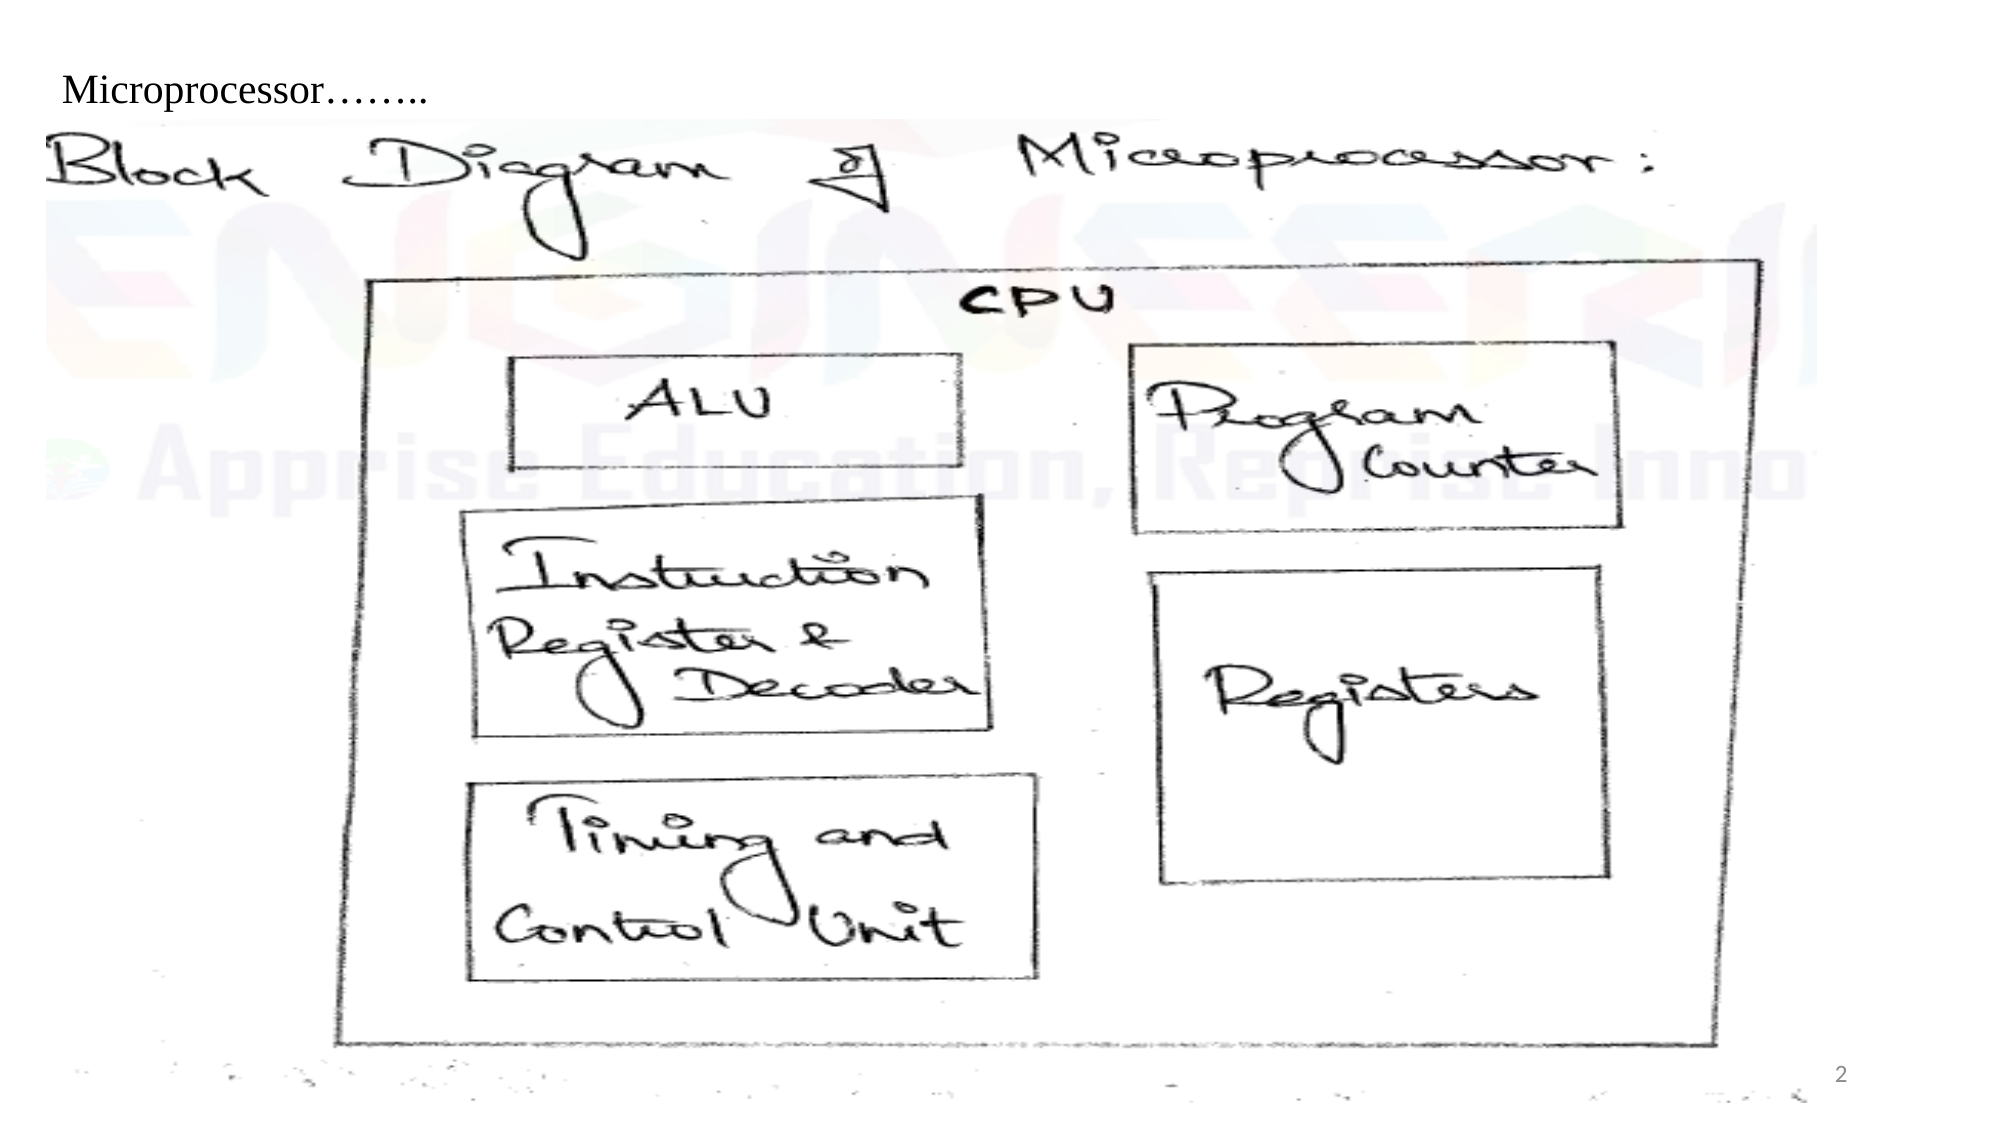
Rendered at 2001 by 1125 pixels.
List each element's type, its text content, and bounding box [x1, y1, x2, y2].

picture [46, 119, 1817, 1103]
title Microprocessor…….. [46, 27, 1699, 119]
slide_number 2 [1817, 1042, 1863, 1103]
